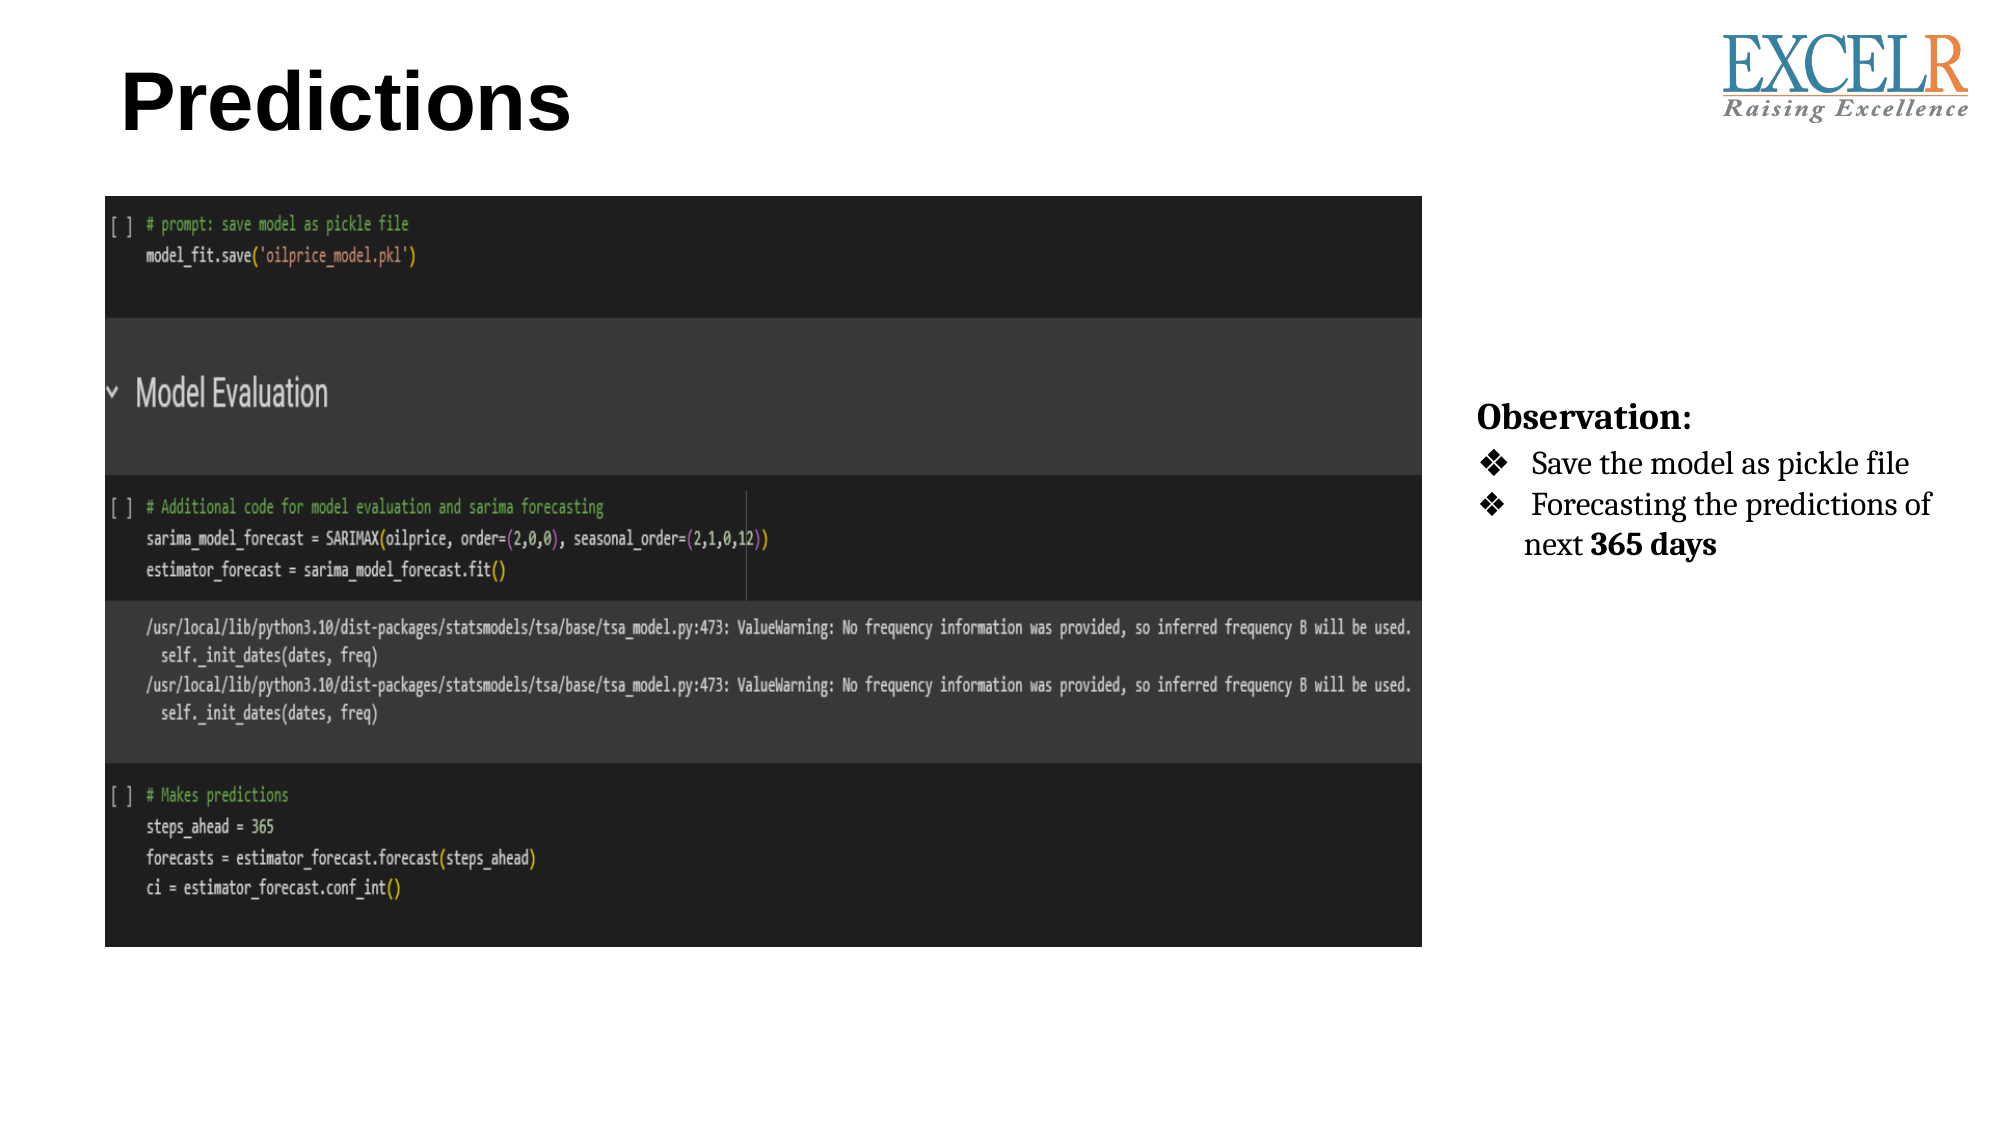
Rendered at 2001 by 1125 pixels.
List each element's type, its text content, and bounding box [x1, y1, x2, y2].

text_box Predictions [105, 39, 778, 155]
picture [104, 195, 1422, 947]
picture [1722, 34, 1969, 123]
text_box Observation: Save the model as pickle file Forecasting the predictions of next 365 days [1462, 384, 2000, 570]
